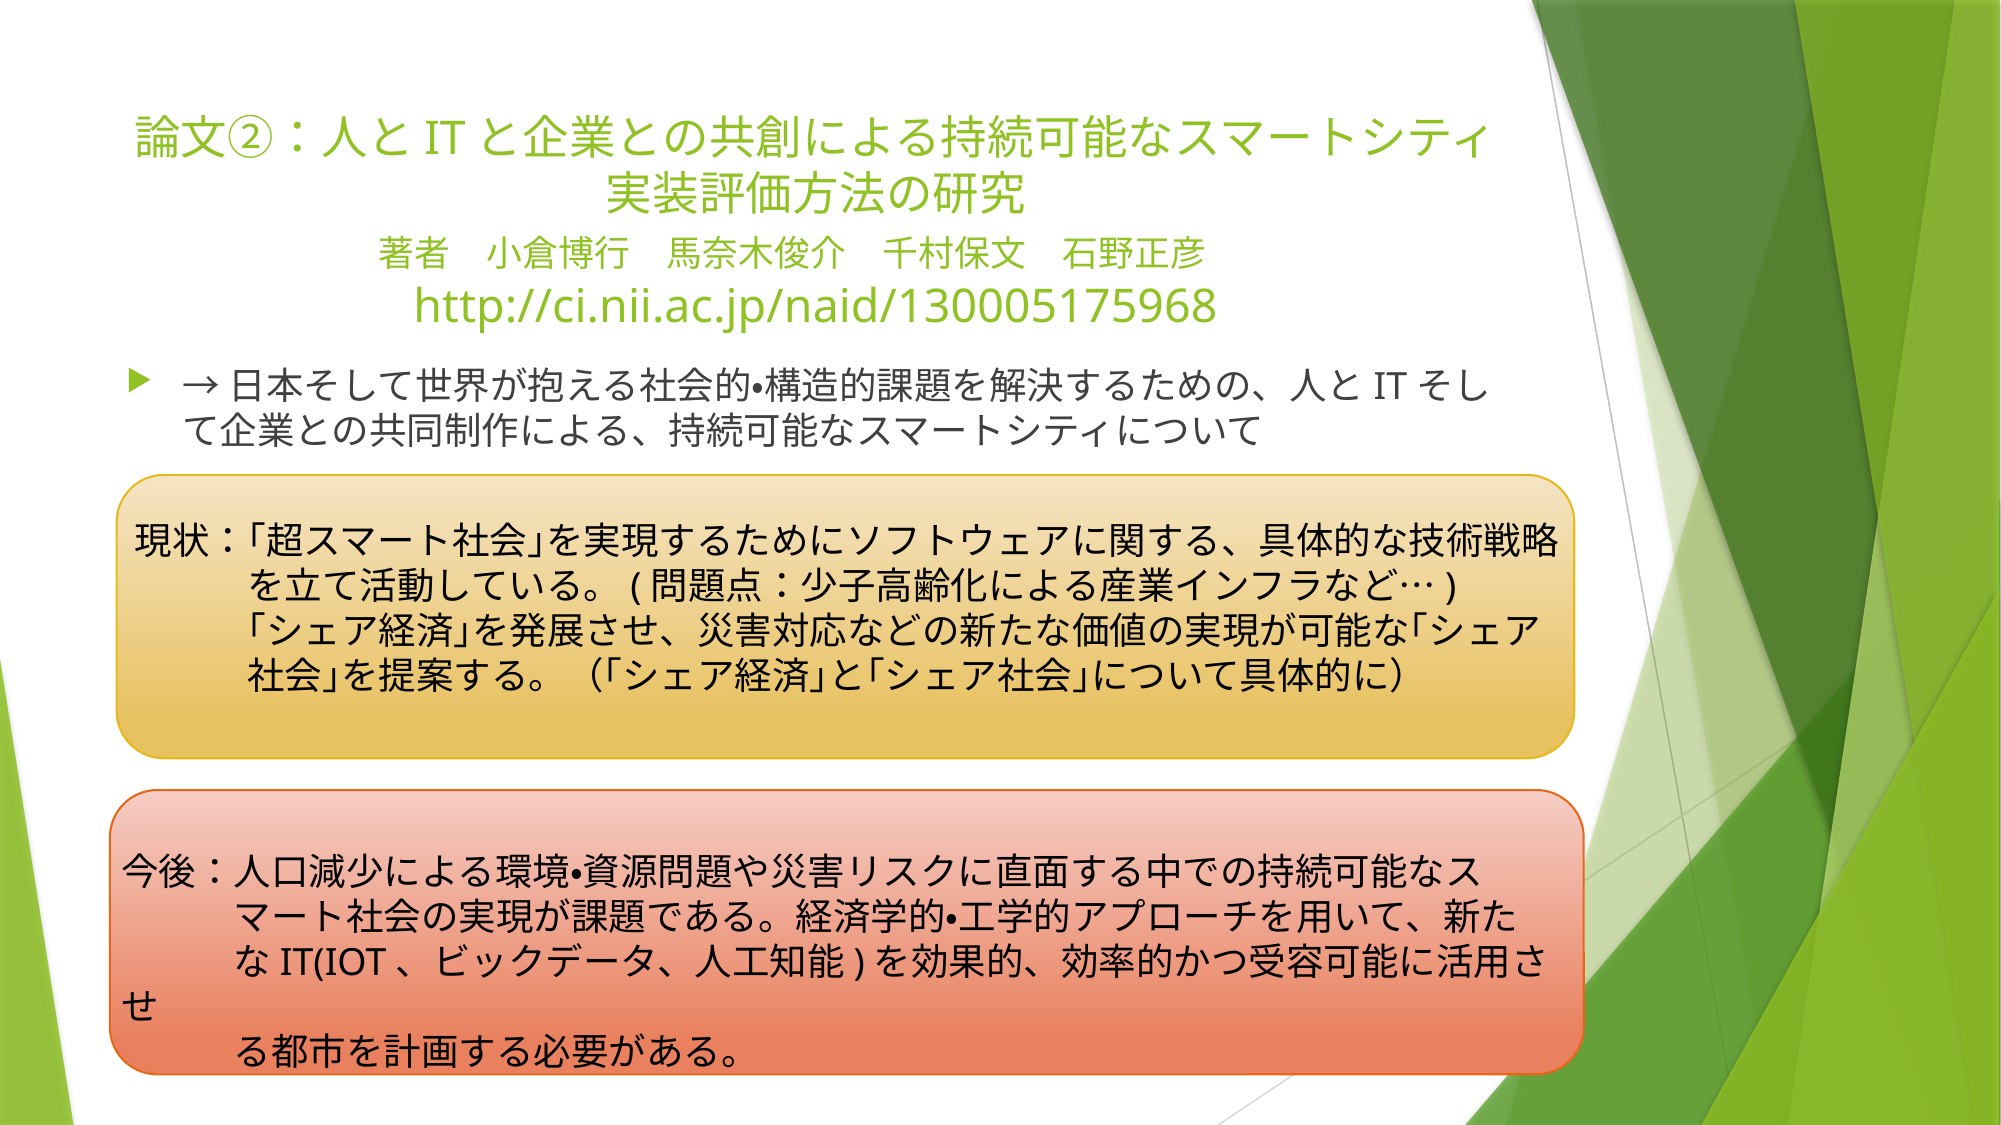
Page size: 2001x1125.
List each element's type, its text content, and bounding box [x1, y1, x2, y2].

text_box 現状：｢超スマート社会｣を実現するためにソフトウェアに関する、具体的な技術戦略 を立て活動している。(問題点：少子高齢化による産業インフラなど…) ｢シェア経済｣を発展させ、災害対応などの新たな価値の実現が可能な｢シェア 社会｣を提案する。（｢シェア経済｣と｢シェア社会｣について具体的に） [120, 510, 1580, 750]
text_box [135, 750, 1556, 760]
text_box [115, 473, 1574, 732]
list →日本そして世界が抱える社会的・構造的課題を解決するための、人とITそして企業との共同制作による、持続可能なスマートシティについて [111, 354, 1522, 820]
text_box [108, 789, 1585, 1036]
title 論文②：人とITと企業との共創による持続可能なスマートシティ実装評価方法の研究 著者 小倉博行 馬奈木俊介 千村保文 石野正彦 http://ci.nii.ac.jp/naid/130005175968 [111, 99, 1522, 340]
text_box 今後：人口減少による環境・資源問題や災害リスクに直面する中での持続可能なス マート社会の実現が課題である。経済学的・工学的アプローチを用いて、新た なIT(IOT、ビックデータ、人工知能)を効果的、効率的かつ受容可能に活用させ る都市を計画する必要がある。 [106, 840, 1584, 1125]
